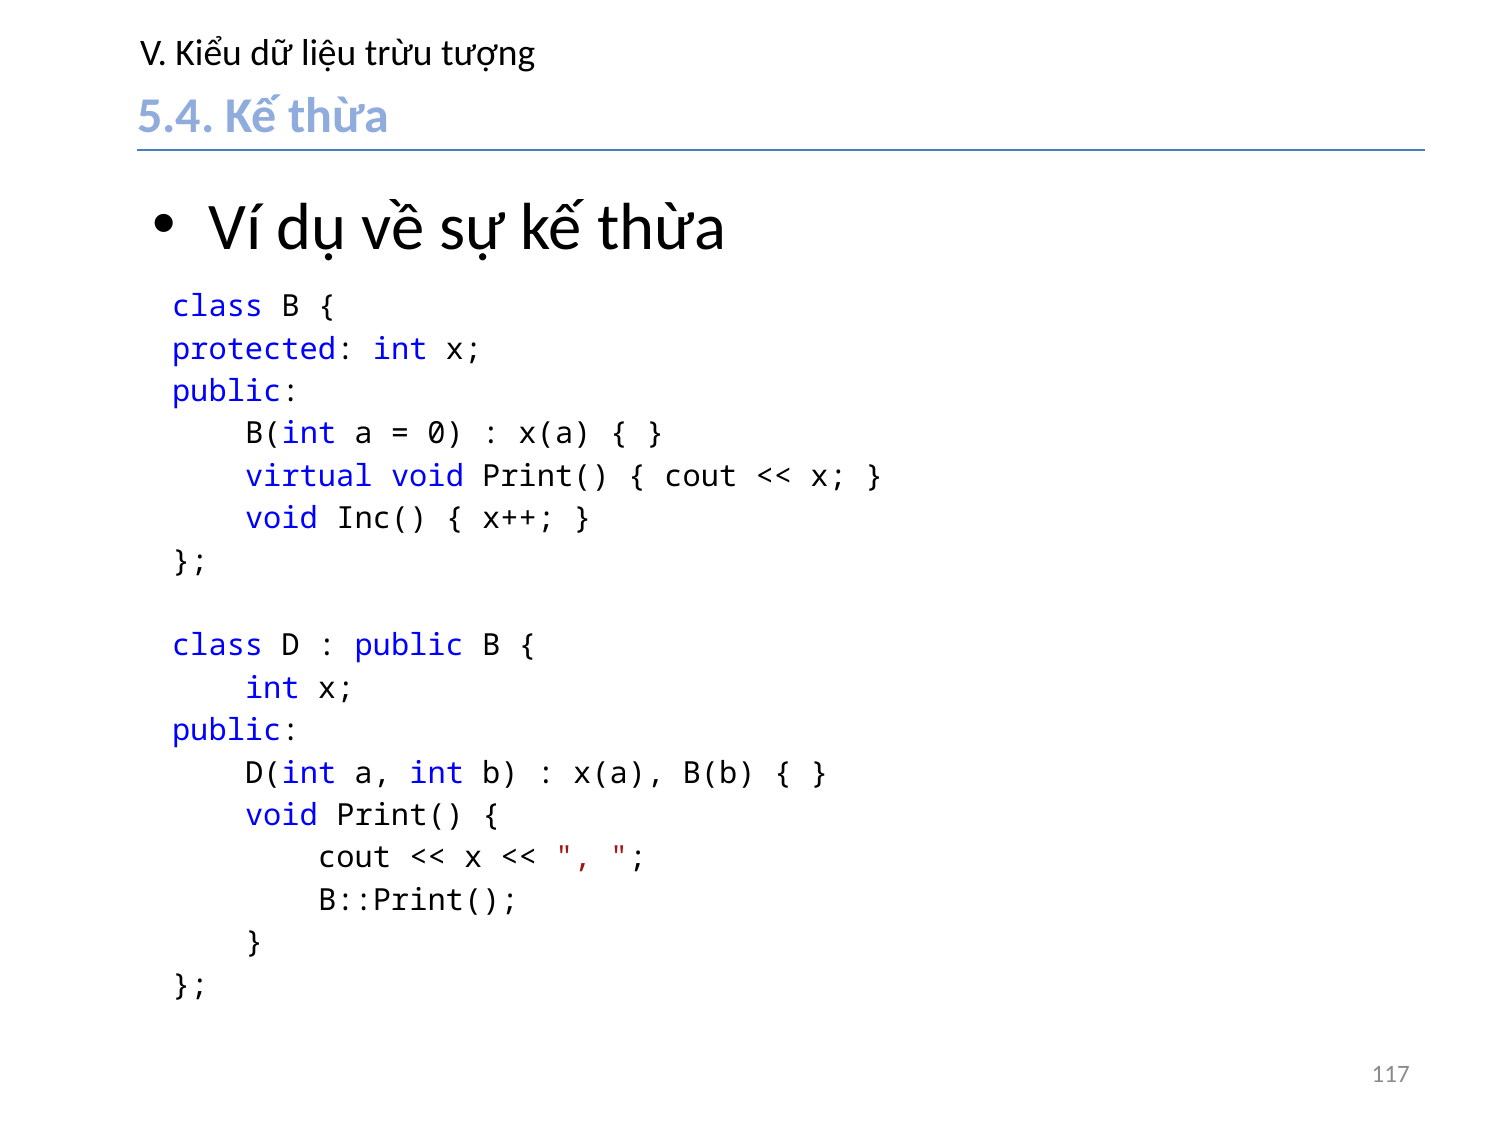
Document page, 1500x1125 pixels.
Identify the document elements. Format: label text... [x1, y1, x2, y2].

list class B { protected: int x; public: B(int a = 0) : x(a) { } virtual void Print() { cout << x; } void Inc() { x++; } }; class D : public B { int x; public: D(int a, int b) : x(a), B(b) { } void Print() { cout << x << ", "; B::Print(); } }; [137, 275, 1425, 1013]
list Ví dụ về sự kế thừa [137, 174, 1425, 275]
title V. Kiểu dữ liệu trừu tượng [125, 24, 1425, 75]
slide_number 117 [1074, 1042, 1425, 1103]
list 5.4. Kế thừa [99, 75, 1425, 150]
